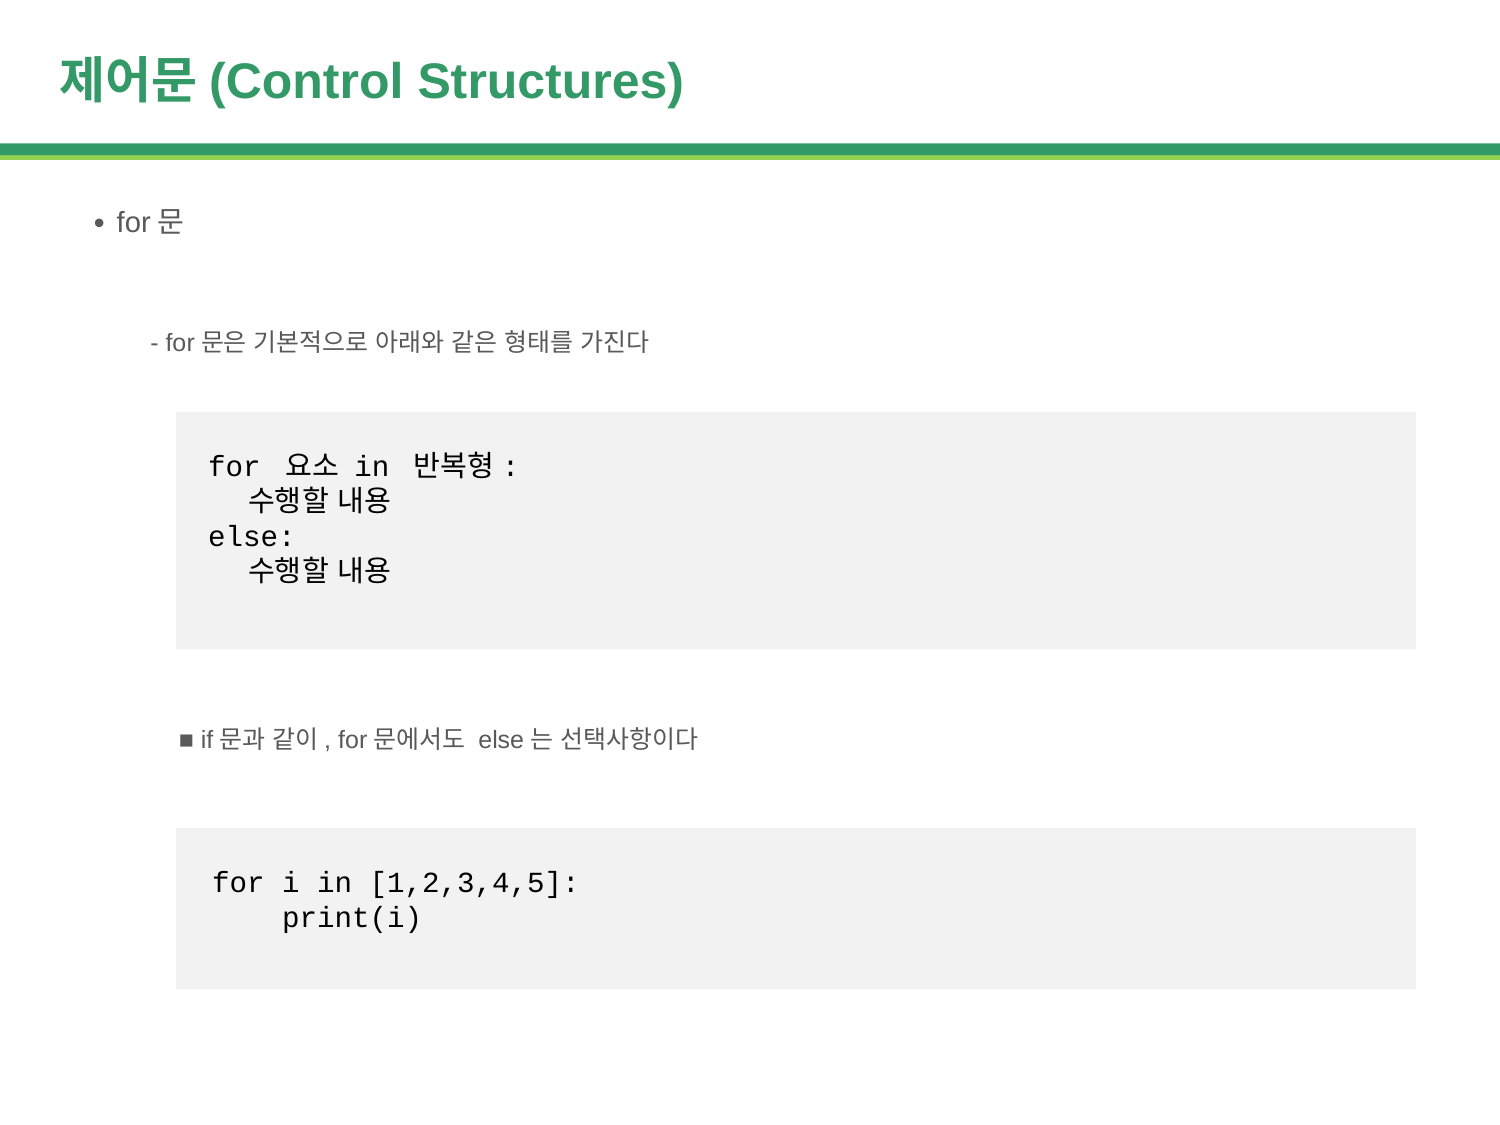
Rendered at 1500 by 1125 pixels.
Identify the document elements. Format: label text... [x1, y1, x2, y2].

text_box for i in [1,2,3,4,5]: print(i) [197, 856, 595, 941]
text_box [0, 157, 1500, 162]
text_box 제어문(Control Structures) [44, 41, 700, 116]
text_box - for문은 기본적으로 아래와 같은 형태를 가진다 [135, 319, 1472, 364]
text_box [0, 141, 1500, 157]
text_box ∙ for문 [75, 196, 1412, 246]
text_box [174, 826, 1418, 991]
text_box [174, 410, 1418, 651]
text_box ■ if문과 같이, for문에서도 else는 선택사항이다 [163, 716, 1500, 761]
text_box for 요소 in 반복형: 수행할 내용 else: 수행할 내용 [193, 440, 535, 595]
